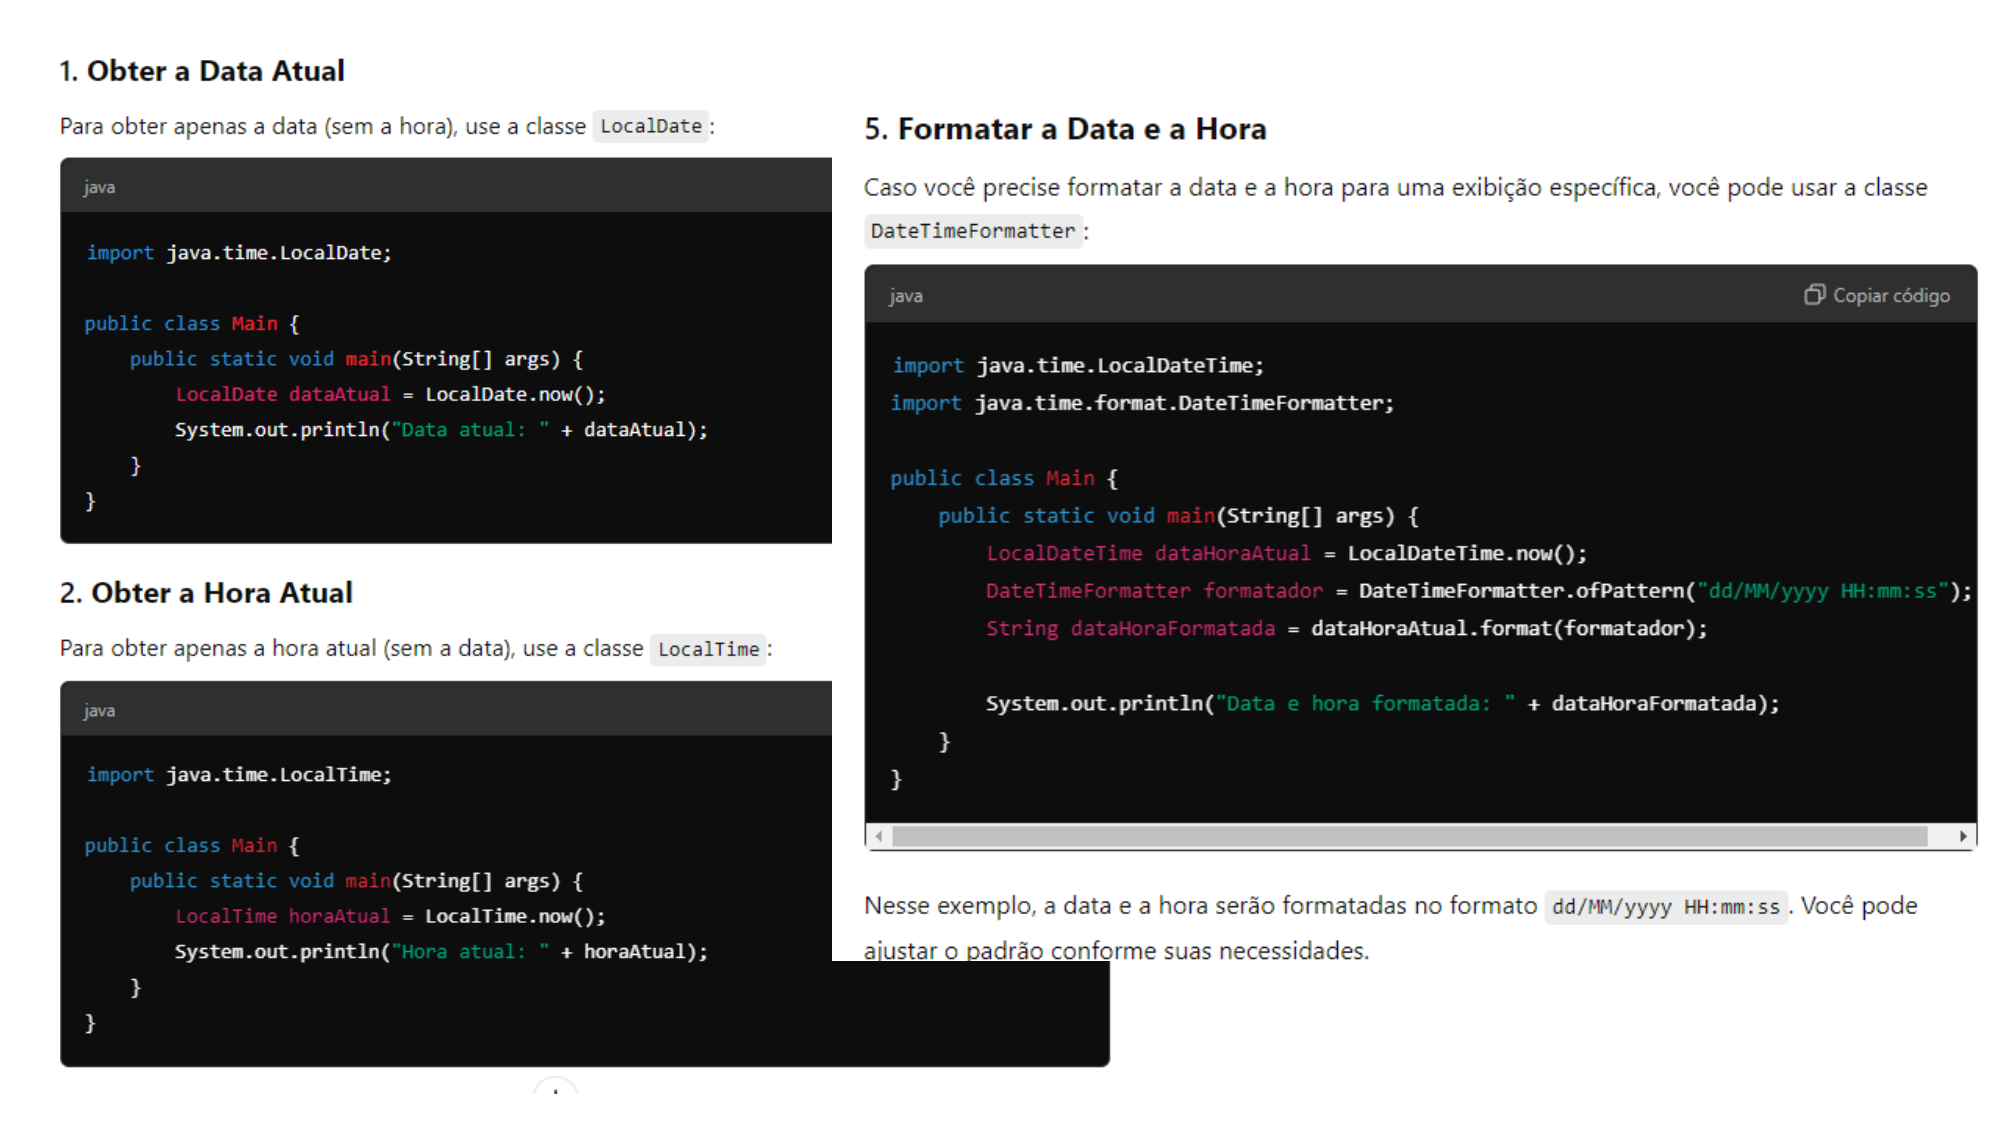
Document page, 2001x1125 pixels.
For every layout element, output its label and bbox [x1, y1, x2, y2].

picture [832, 102, 2000, 961]
list [0, 31, 1131, 1094]
